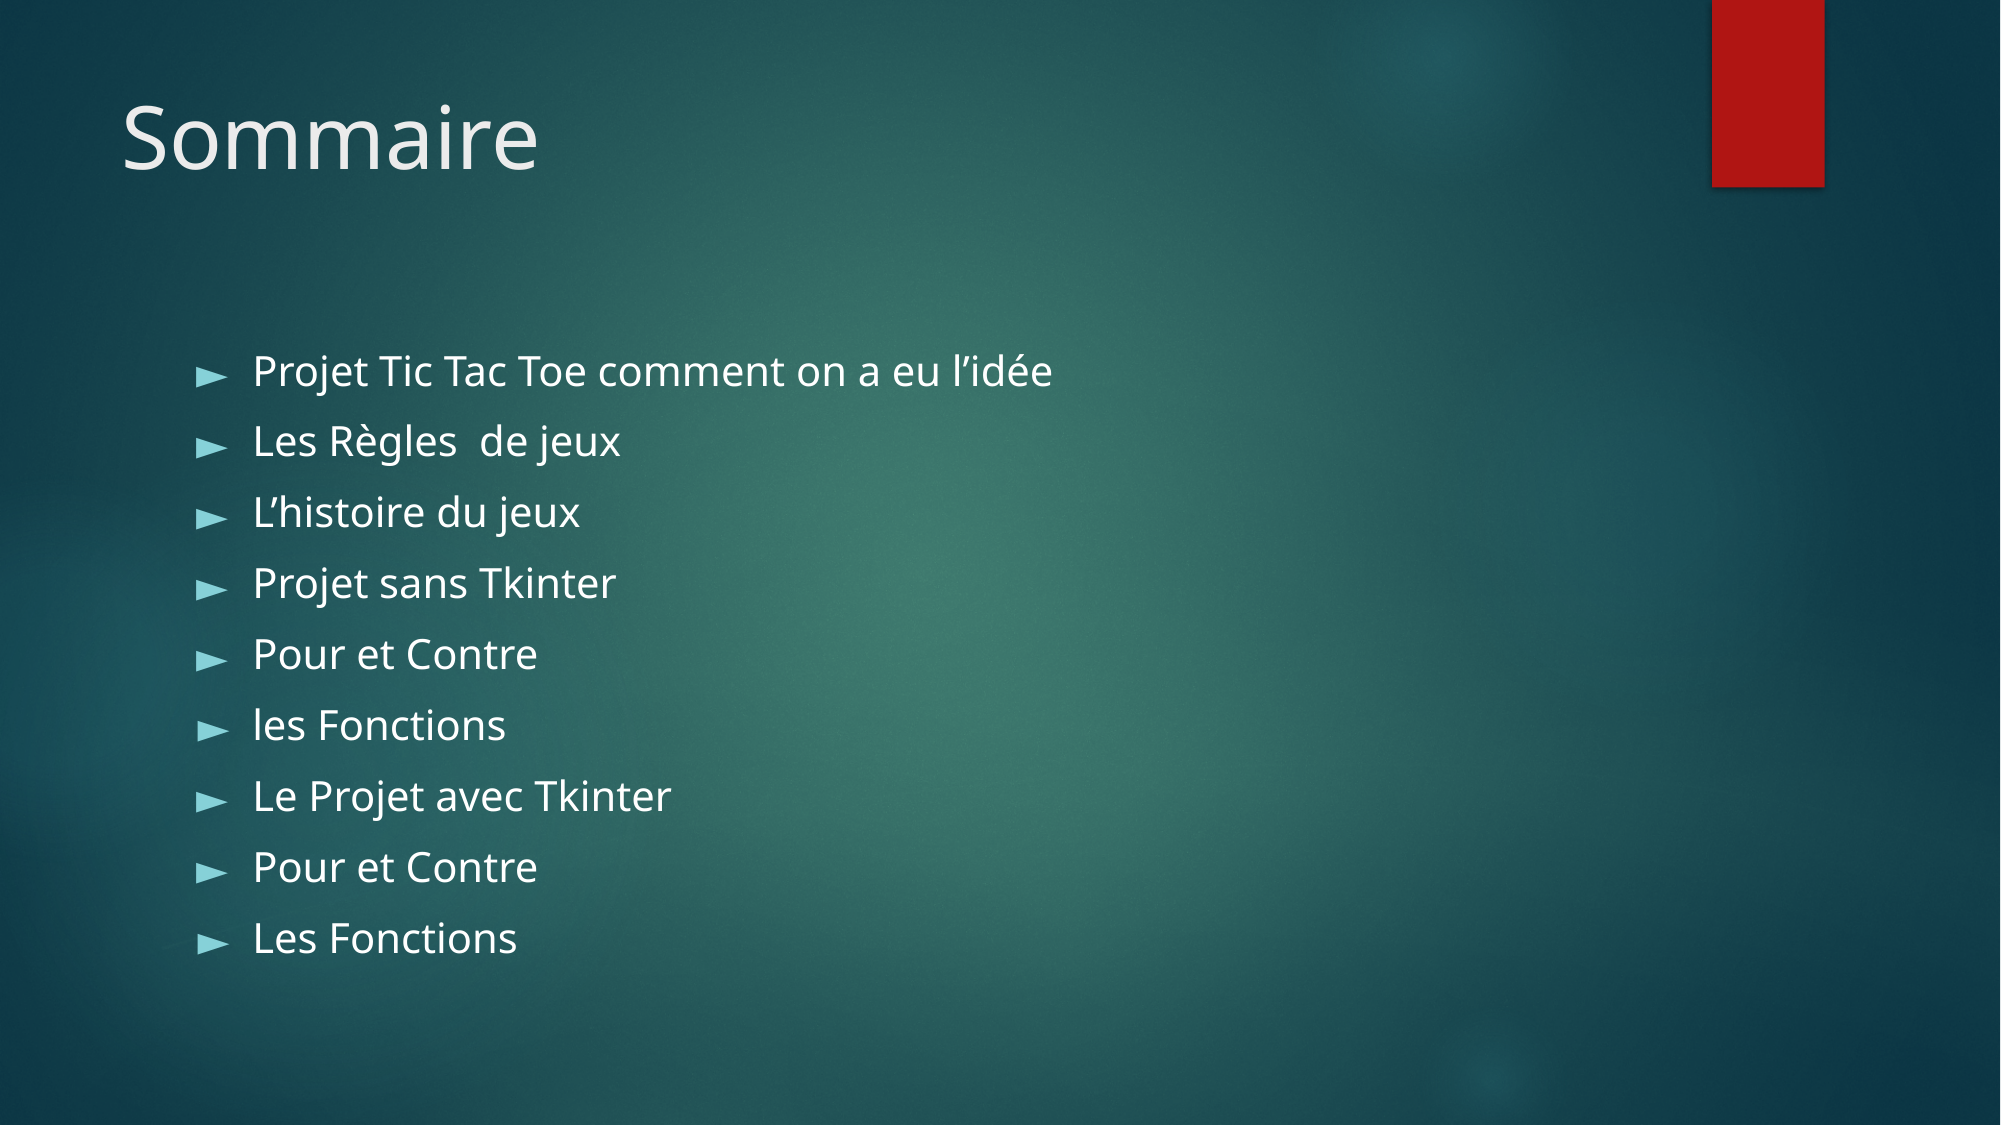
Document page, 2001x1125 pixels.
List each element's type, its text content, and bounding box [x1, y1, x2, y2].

picture [0, 0, 2001, 1125]
list Projet Tic Tac Toe comment on a eu l’idée Les Règles de jeux L’histoire du jeux Projet sans Tkinter Pour et Contre les Fonctions Le Projet avec Tkinter Pour et Contre Les Fonctions [181, 336, 1649, 1025]
title Sommaire [106, 74, 1649, 304]
